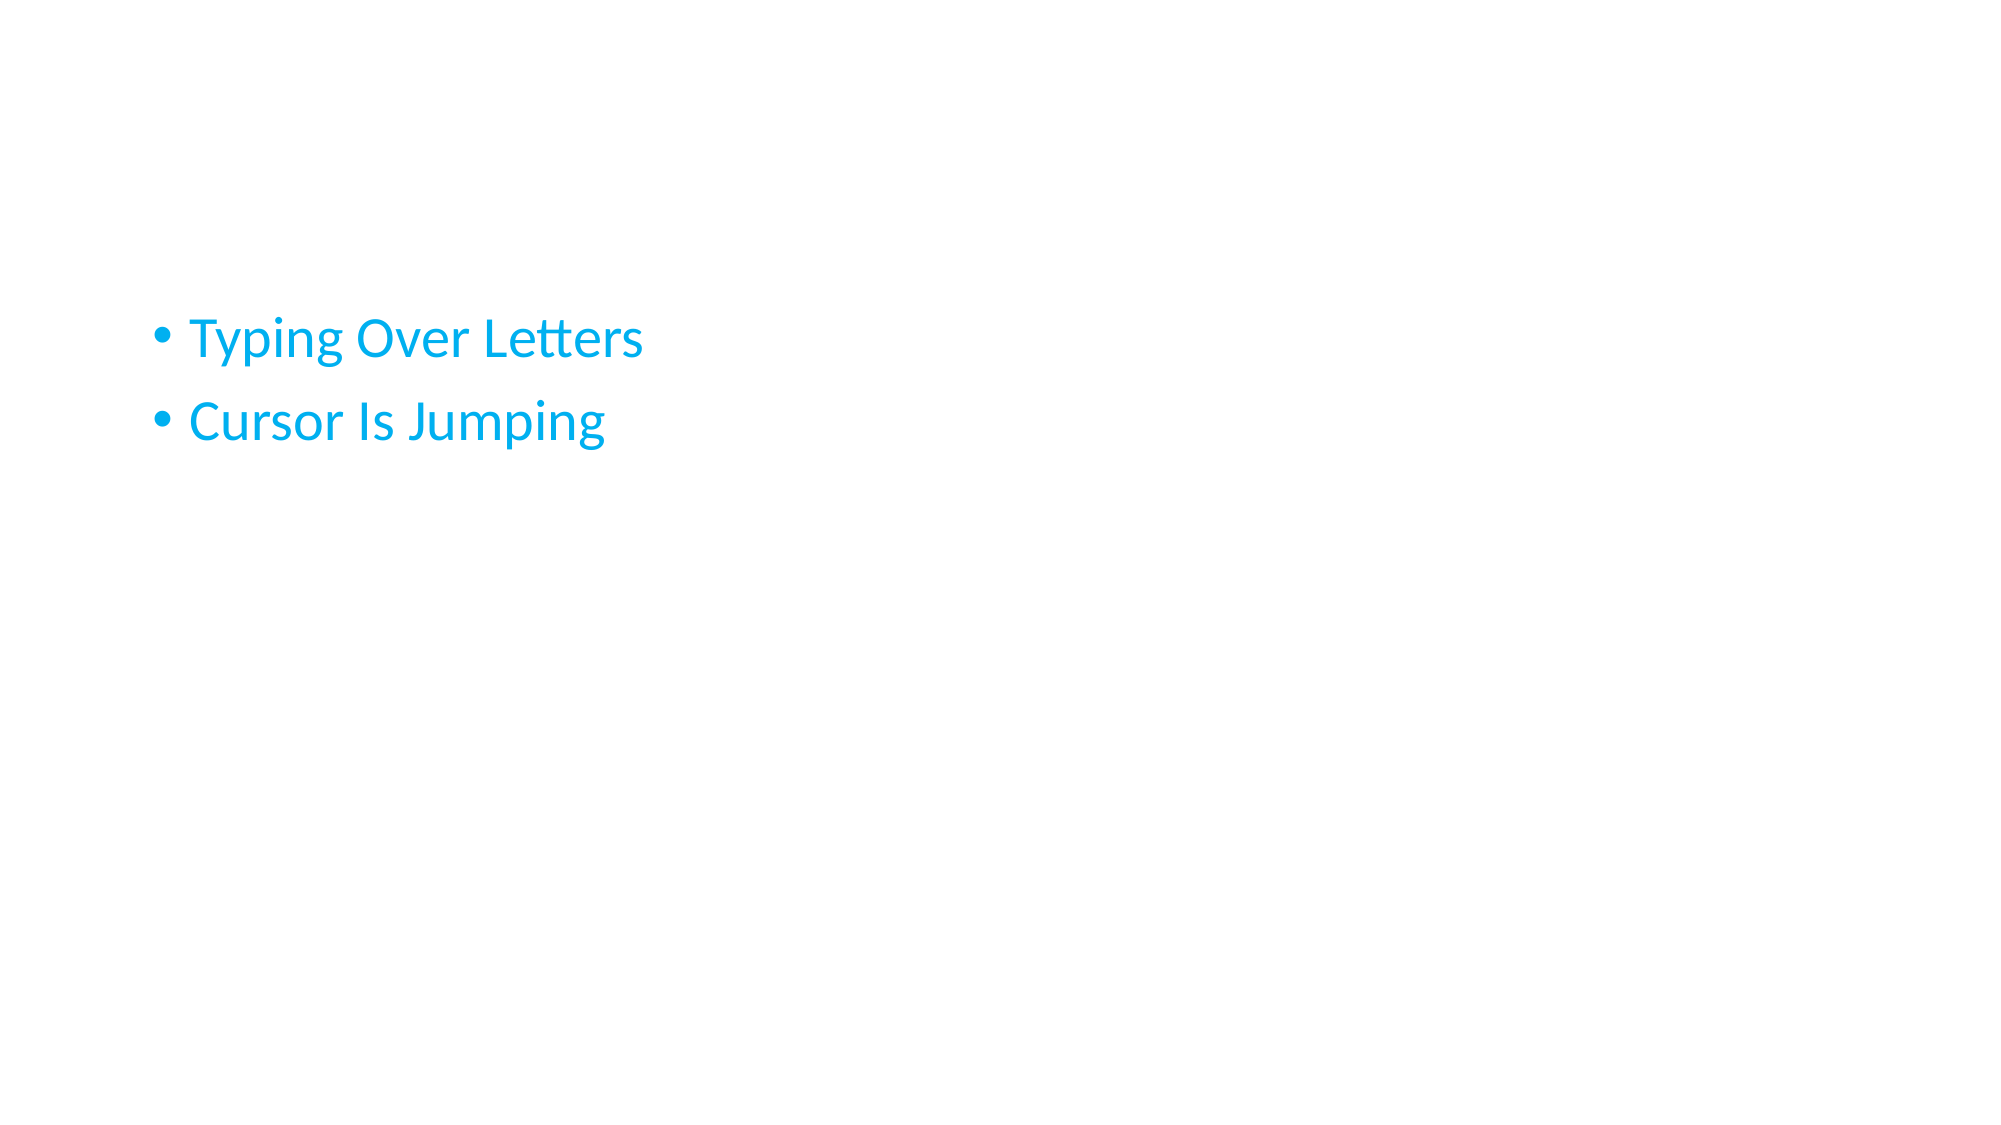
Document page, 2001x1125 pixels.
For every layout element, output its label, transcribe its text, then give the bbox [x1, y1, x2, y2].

list Typing Over Letters Cursor Is Jumping [137, 299, 1863, 1014]
